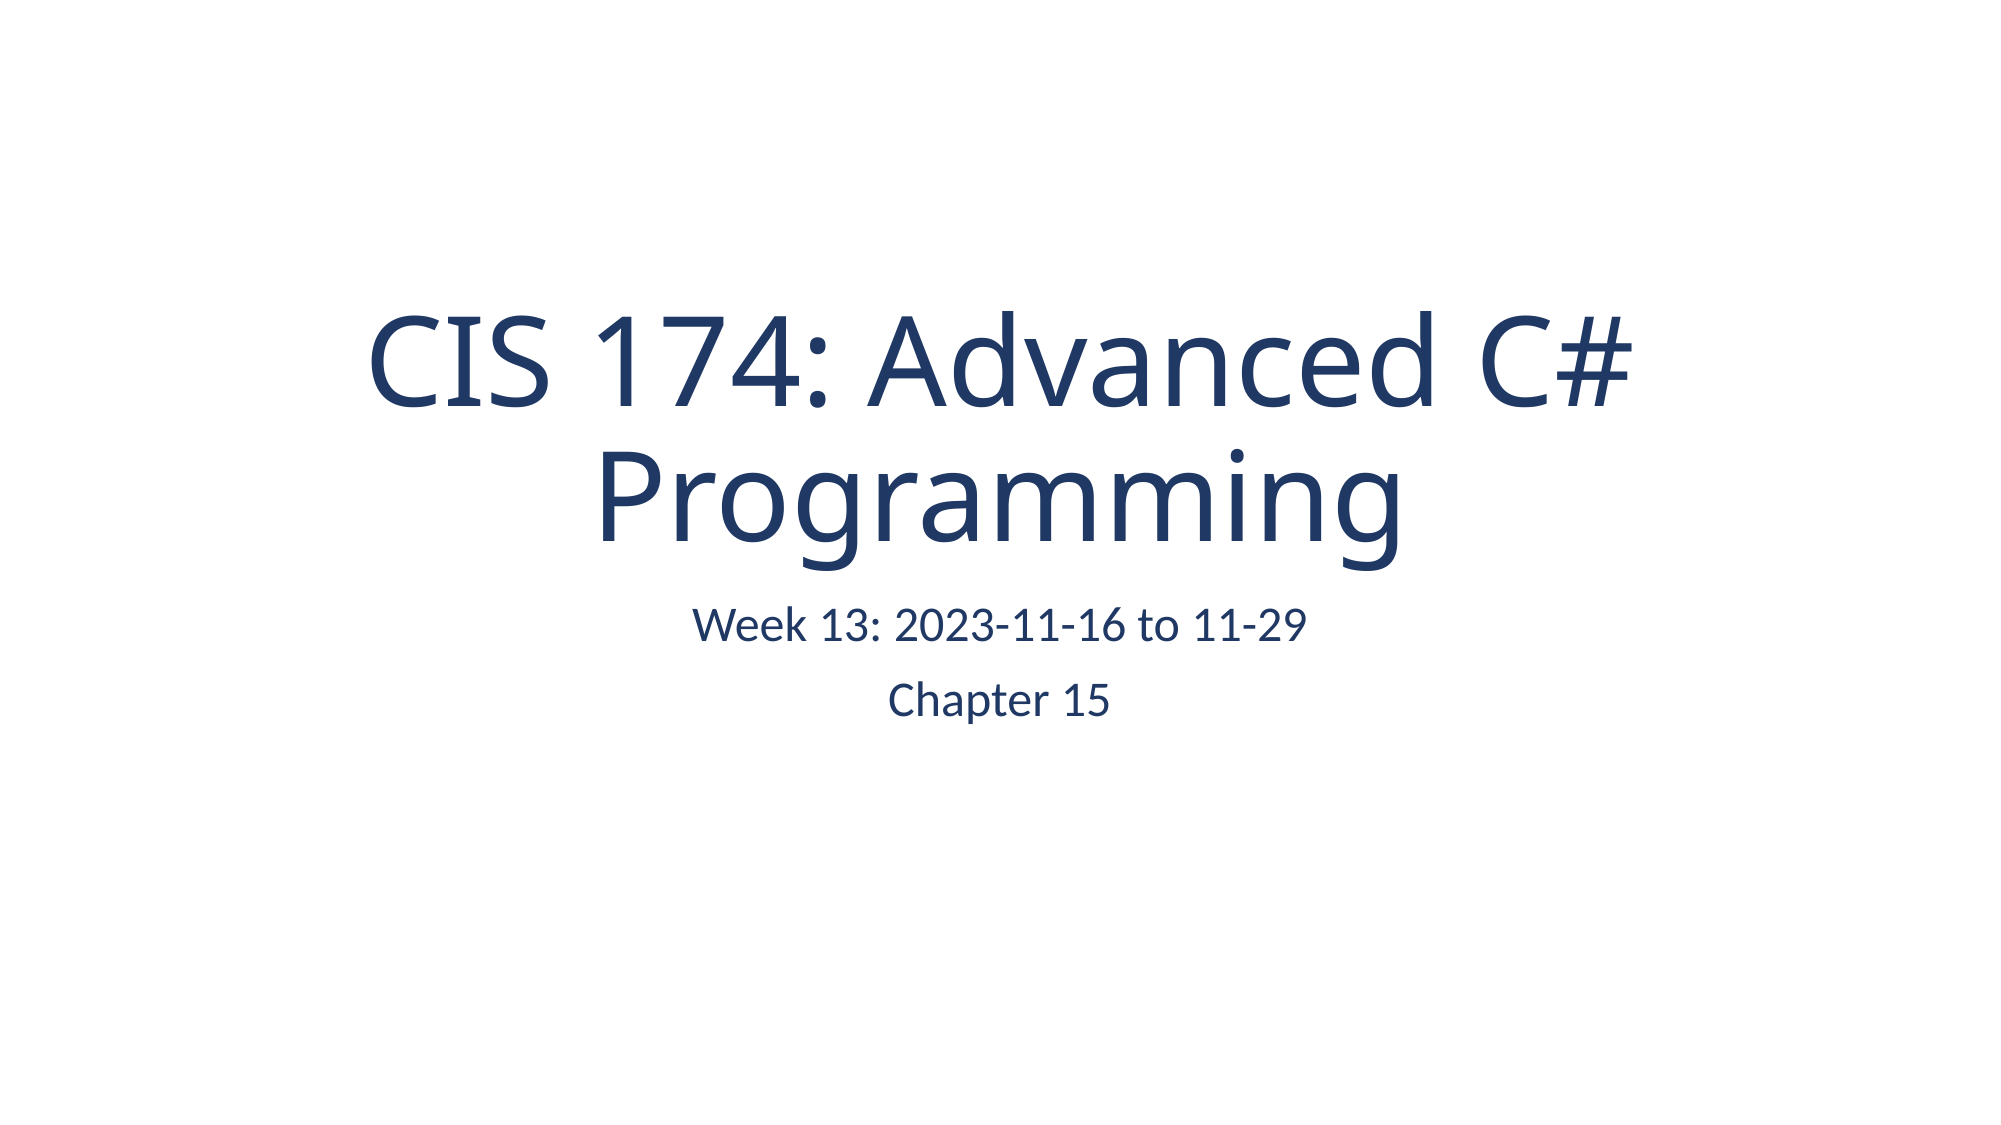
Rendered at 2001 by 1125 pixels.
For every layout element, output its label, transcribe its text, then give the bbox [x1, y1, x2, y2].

subtitle Week 13: 2023-11-16 to 11-29 Chapter 15 [249, 590, 1750, 863]
title CIS 174: Advanced C# Programming [249, 184, 1750, 576]
